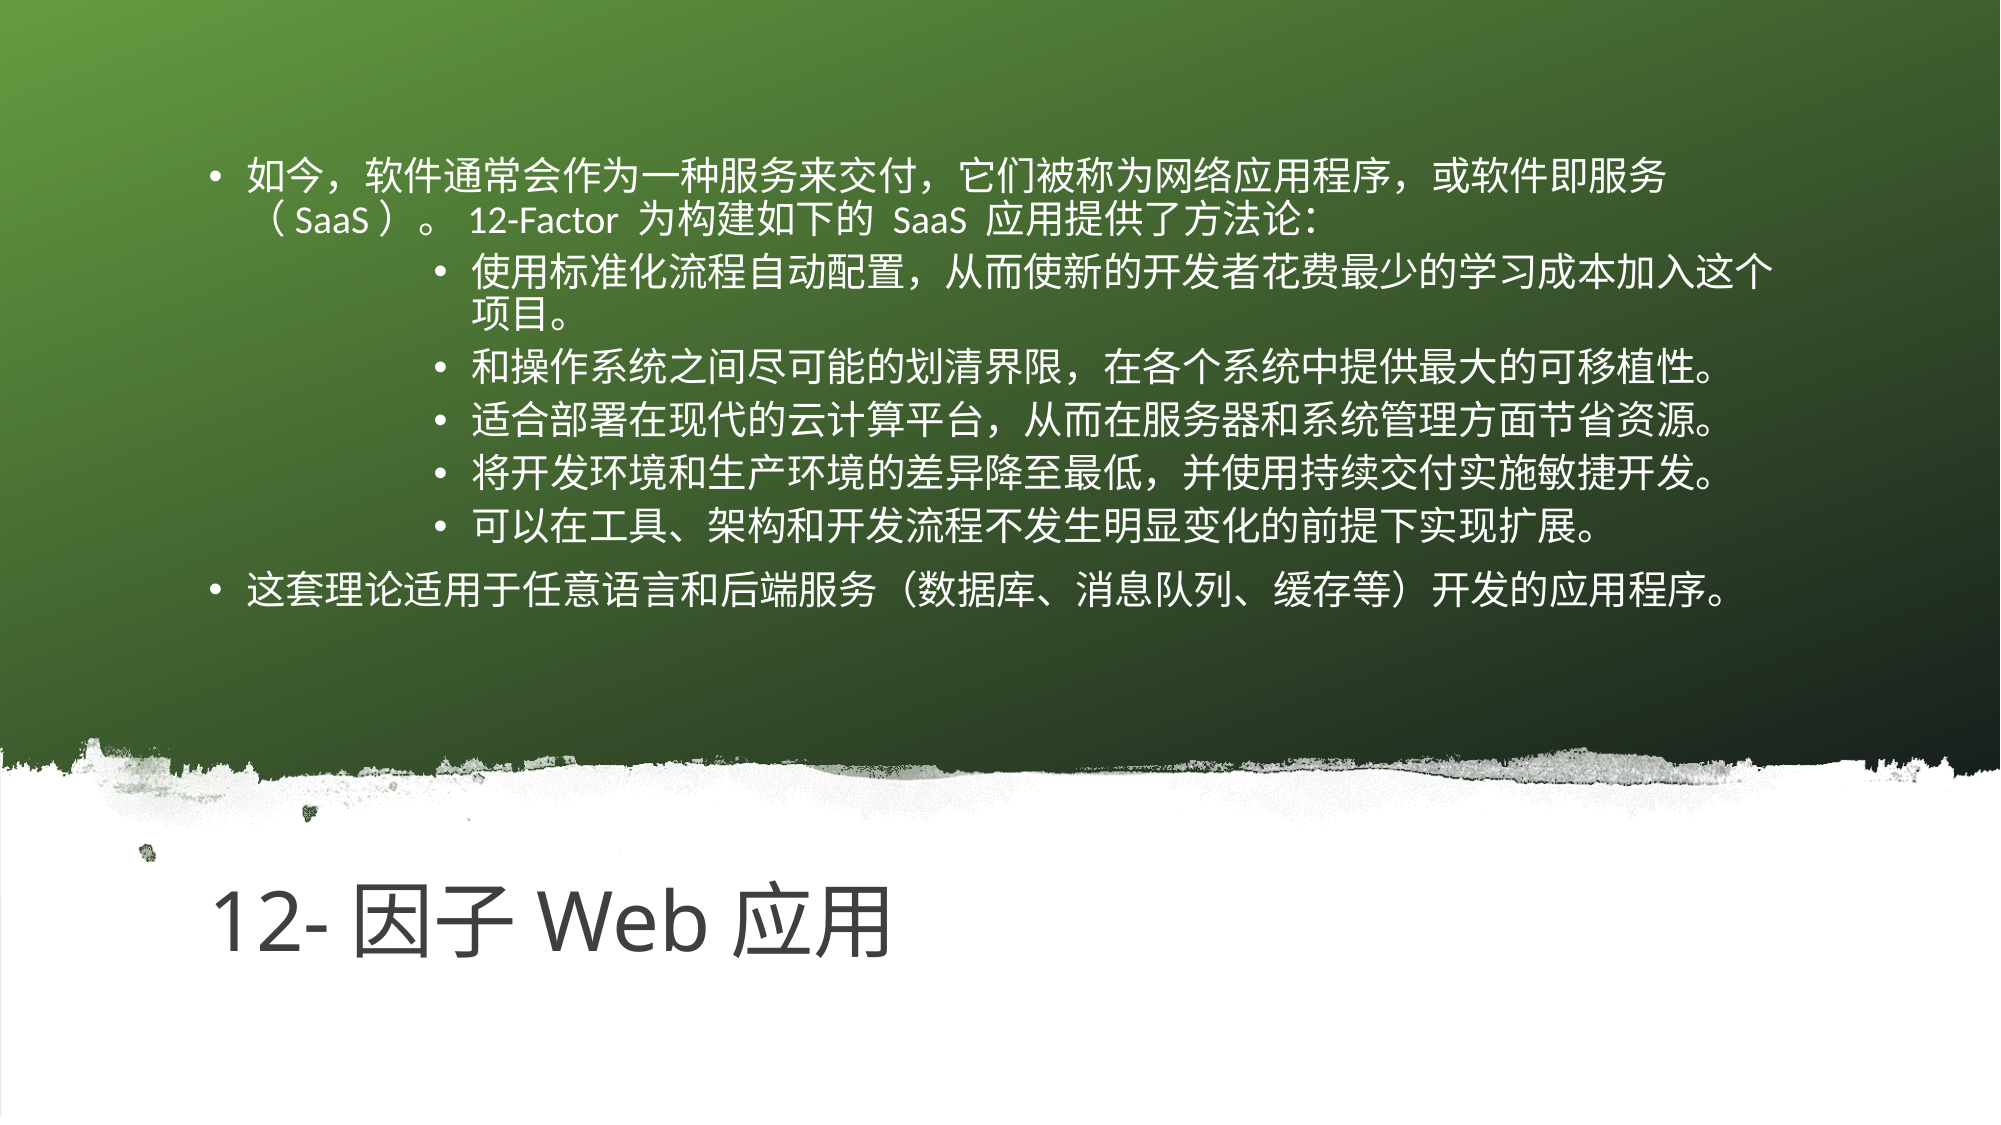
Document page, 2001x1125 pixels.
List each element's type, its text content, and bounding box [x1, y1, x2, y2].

text_box [0, 0, 2000, 624]
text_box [0, 624, 2000, 1125]
list 如今，软件通常会作为一种服务来交付，它们被称为网络应用程序，或软件即服务（SaaS）。12-Factor 为构建如下的 SaaS 应用提供了方法论： 使用标准化流程自动配置，从而使新的开发者花费最少的学习成本加入这个项目。 和操作系统之间尽可能的划清界限，在各个系统中提供最大的可移植性。 适合部署在现代的云计算平台，从而在服务器和系统管理方面节省资源。 将开发环境和生产环境的差异降至最低，并使用持续交付实施敏捷开发。 可以在工具、架构和开发流程不发生明显变化的前提下实现扩展。 这套理论适用于任意语言和后端服务（数据库、消息队列、缓存等）开发的应用程序。 [193, 143, 1807, 624]
